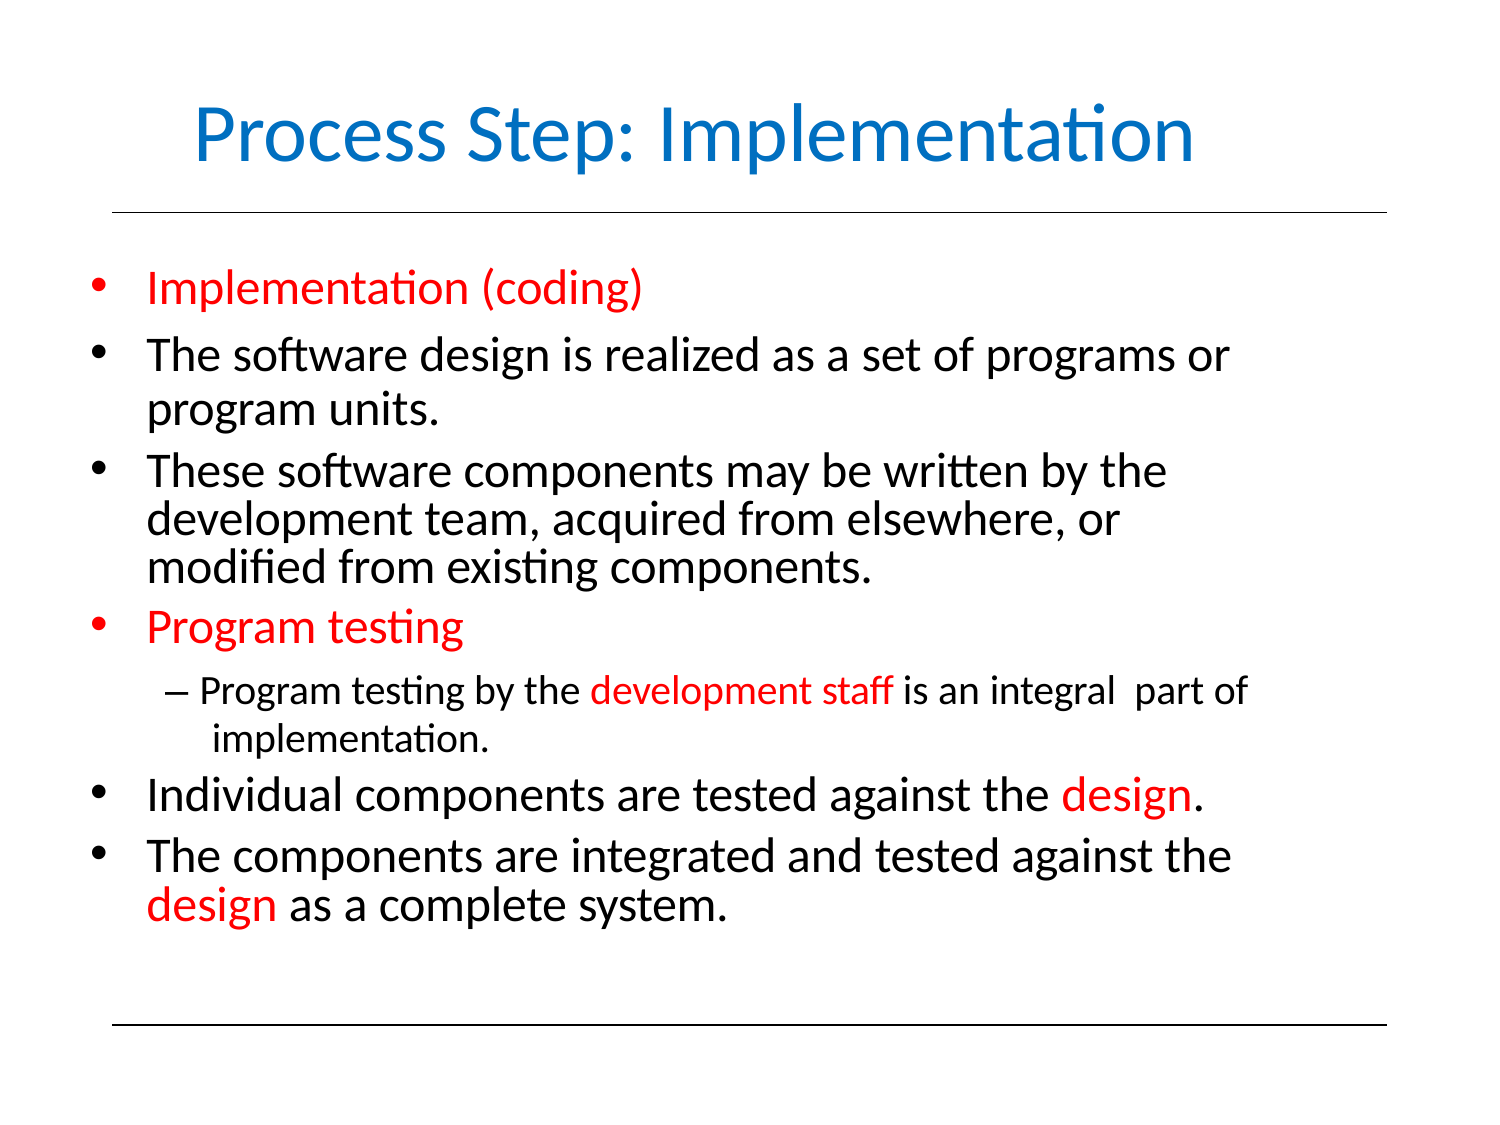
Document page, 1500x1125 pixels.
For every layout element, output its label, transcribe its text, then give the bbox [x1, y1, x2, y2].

text_box Implementation (coding) The software design is realized as a set of programs or program units. These software components may be written by the development team, acquired from elsewhere, or modiﬁed from existing components. Program testing – Program testing by the development staﬀ is an integral part of implementation. Individual components are tested against the design. The components are integrated and tested against the design as a complete system. [87, 252, 1381, 931]
title Process Step: Implementation [191, 75, 1309, 266]
